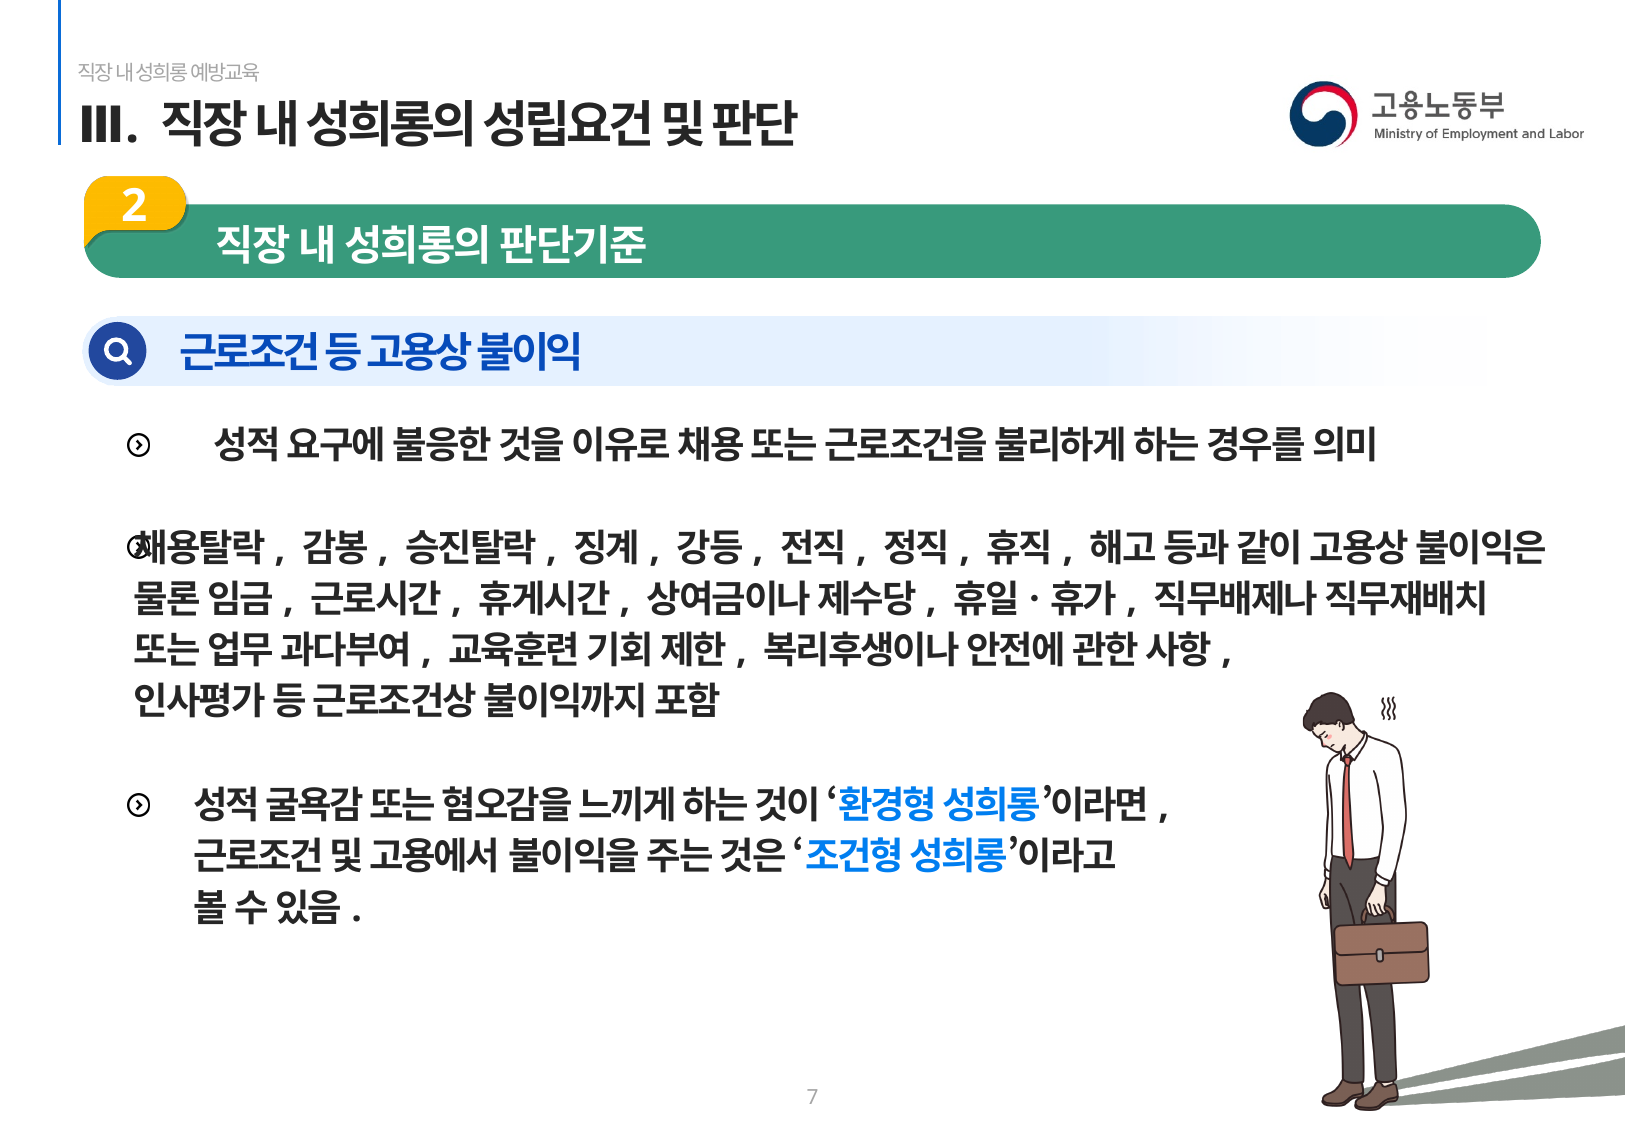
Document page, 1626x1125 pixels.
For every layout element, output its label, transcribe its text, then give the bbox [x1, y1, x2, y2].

picture [1302, 692, 1625, 1111]
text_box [82, 316, 1521, 386]
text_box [83, 175, 1541, 278]
list 직장 내 성희롱 예방교육 [77, 62, 1246, 86]
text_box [127, 421, 1433, 467]
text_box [126, 523, 1522, 725]
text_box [127, 781, 1211, 931]
picture [1260, 75, 1615, 153]
list Ⅲ. 직장 내 성희롱의 성립요건 및 판단 [77, 99, 1246, 155]
